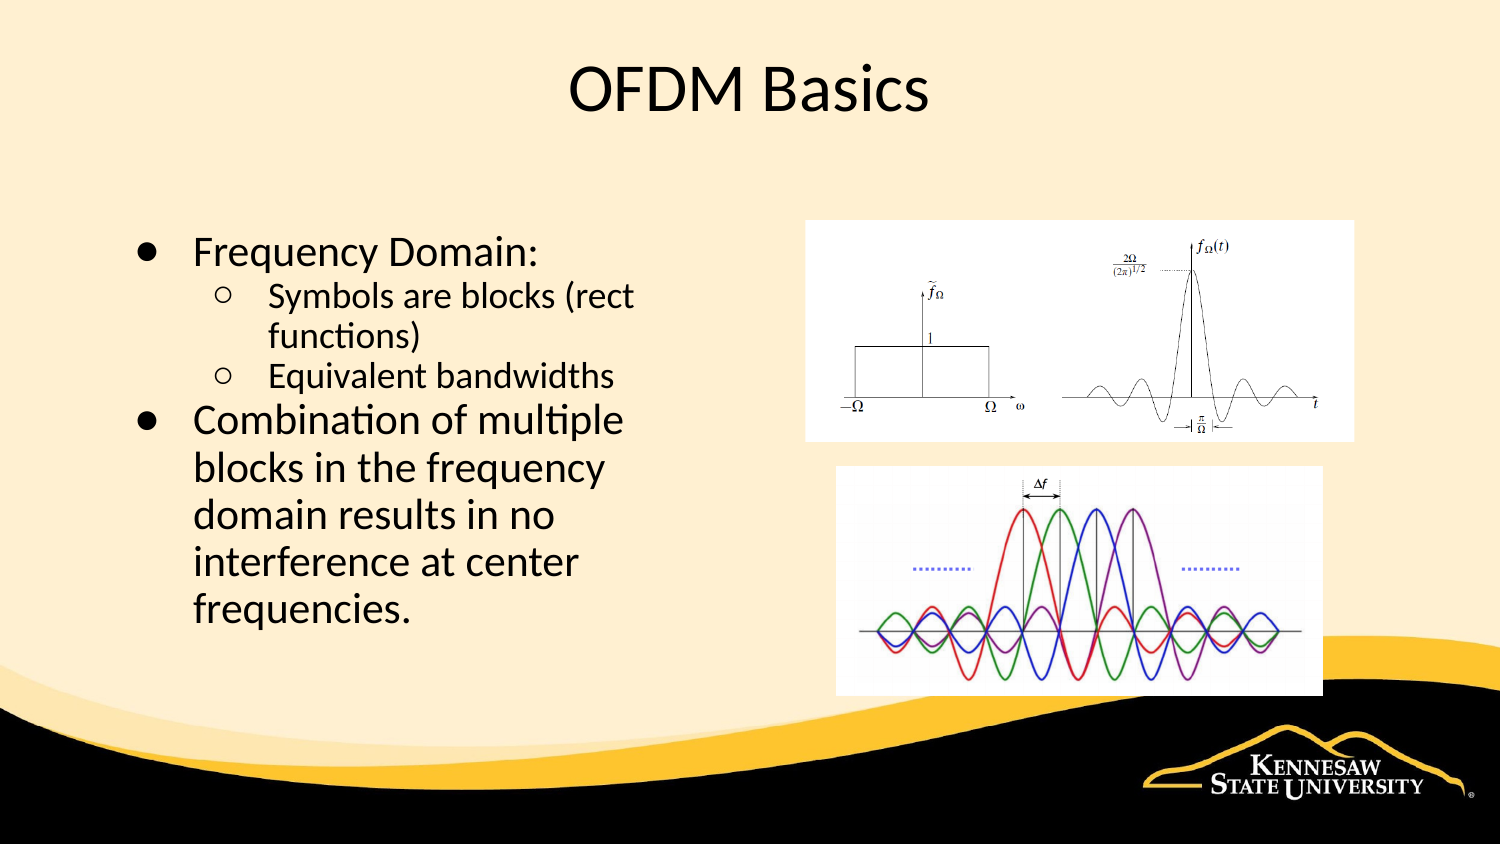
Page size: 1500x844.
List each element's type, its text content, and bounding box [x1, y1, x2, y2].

title OFDM Basics [103, 44, 1397, 208]
picture [0, 0, 1500, 844]
list Frequency Domain: Symbols are blocks (rect functions) Equivalent bandwidths Combination of multiple blocks in the frequency domain results in no interference at center frequencies. [103, 220, 749, 760]
